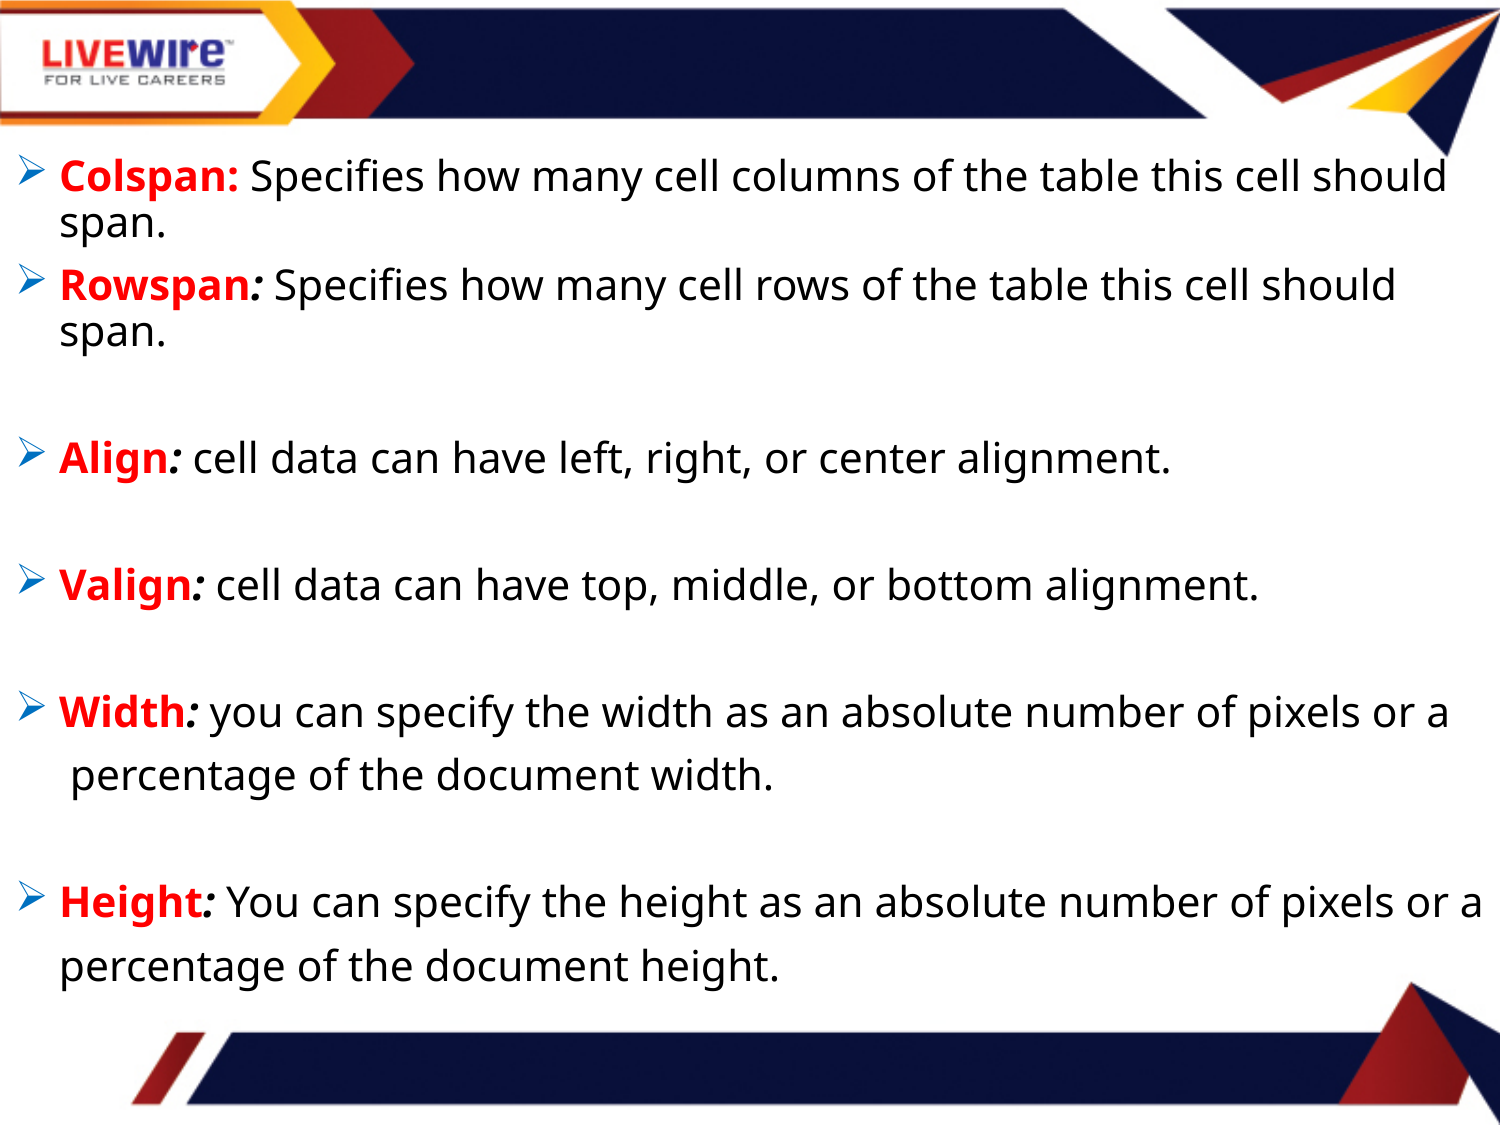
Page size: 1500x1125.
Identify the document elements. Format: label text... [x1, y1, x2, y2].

subtitle Colspan: Specifies how many cell columns of the table this cell should span. Rowspan: Specifies how many cell rows of the table this cell should span. Align: cell data can have left, right, or center alignment. Valign: cell data can have top, middle, or bottom alignment. Width: you can specify the width as an absolute number of pixels or a percentage of the document width. Height: You can specify the height as an absolute number of pixels or a percentage of the document height. [0, 147, 1500, 1014]
picture [0, 0, 1500, 147]
picture [0, 1014, 1500, 1125]
text_box [356, 0, 1193, 117]
